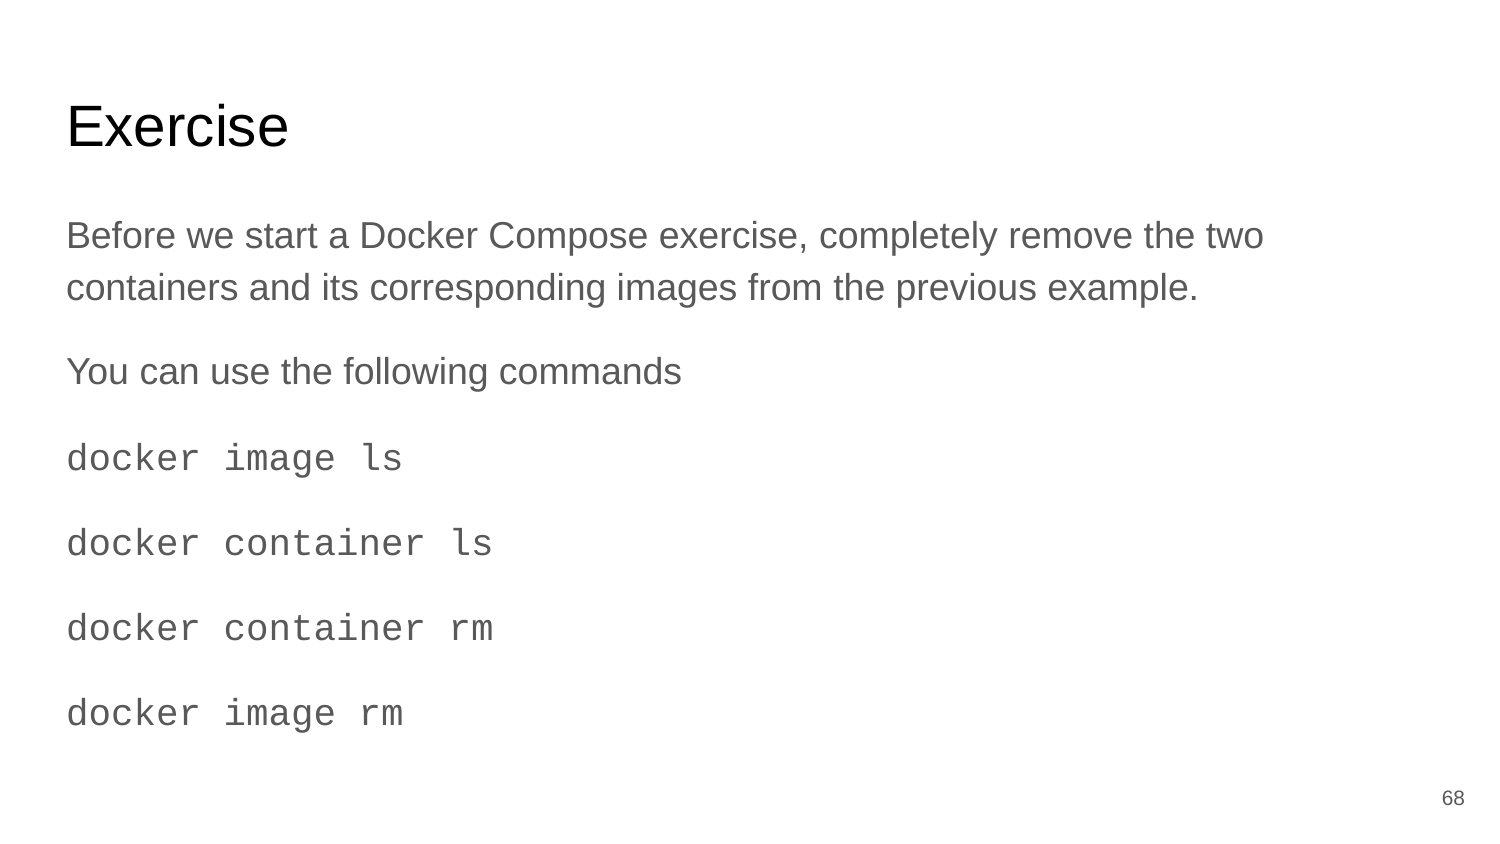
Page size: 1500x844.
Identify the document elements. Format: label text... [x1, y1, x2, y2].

slide_number ‹#› [1389, 764, 1480, 830]
title Exercise [51, 72, 1449, 167]
list Before we start a Docker Compose exercise, completely remove the two containers and its corresponding images from the previous example. You can use the following commands docker image ls docker container ls docker container rm docker image rm [51, 189, 1449, 750]
